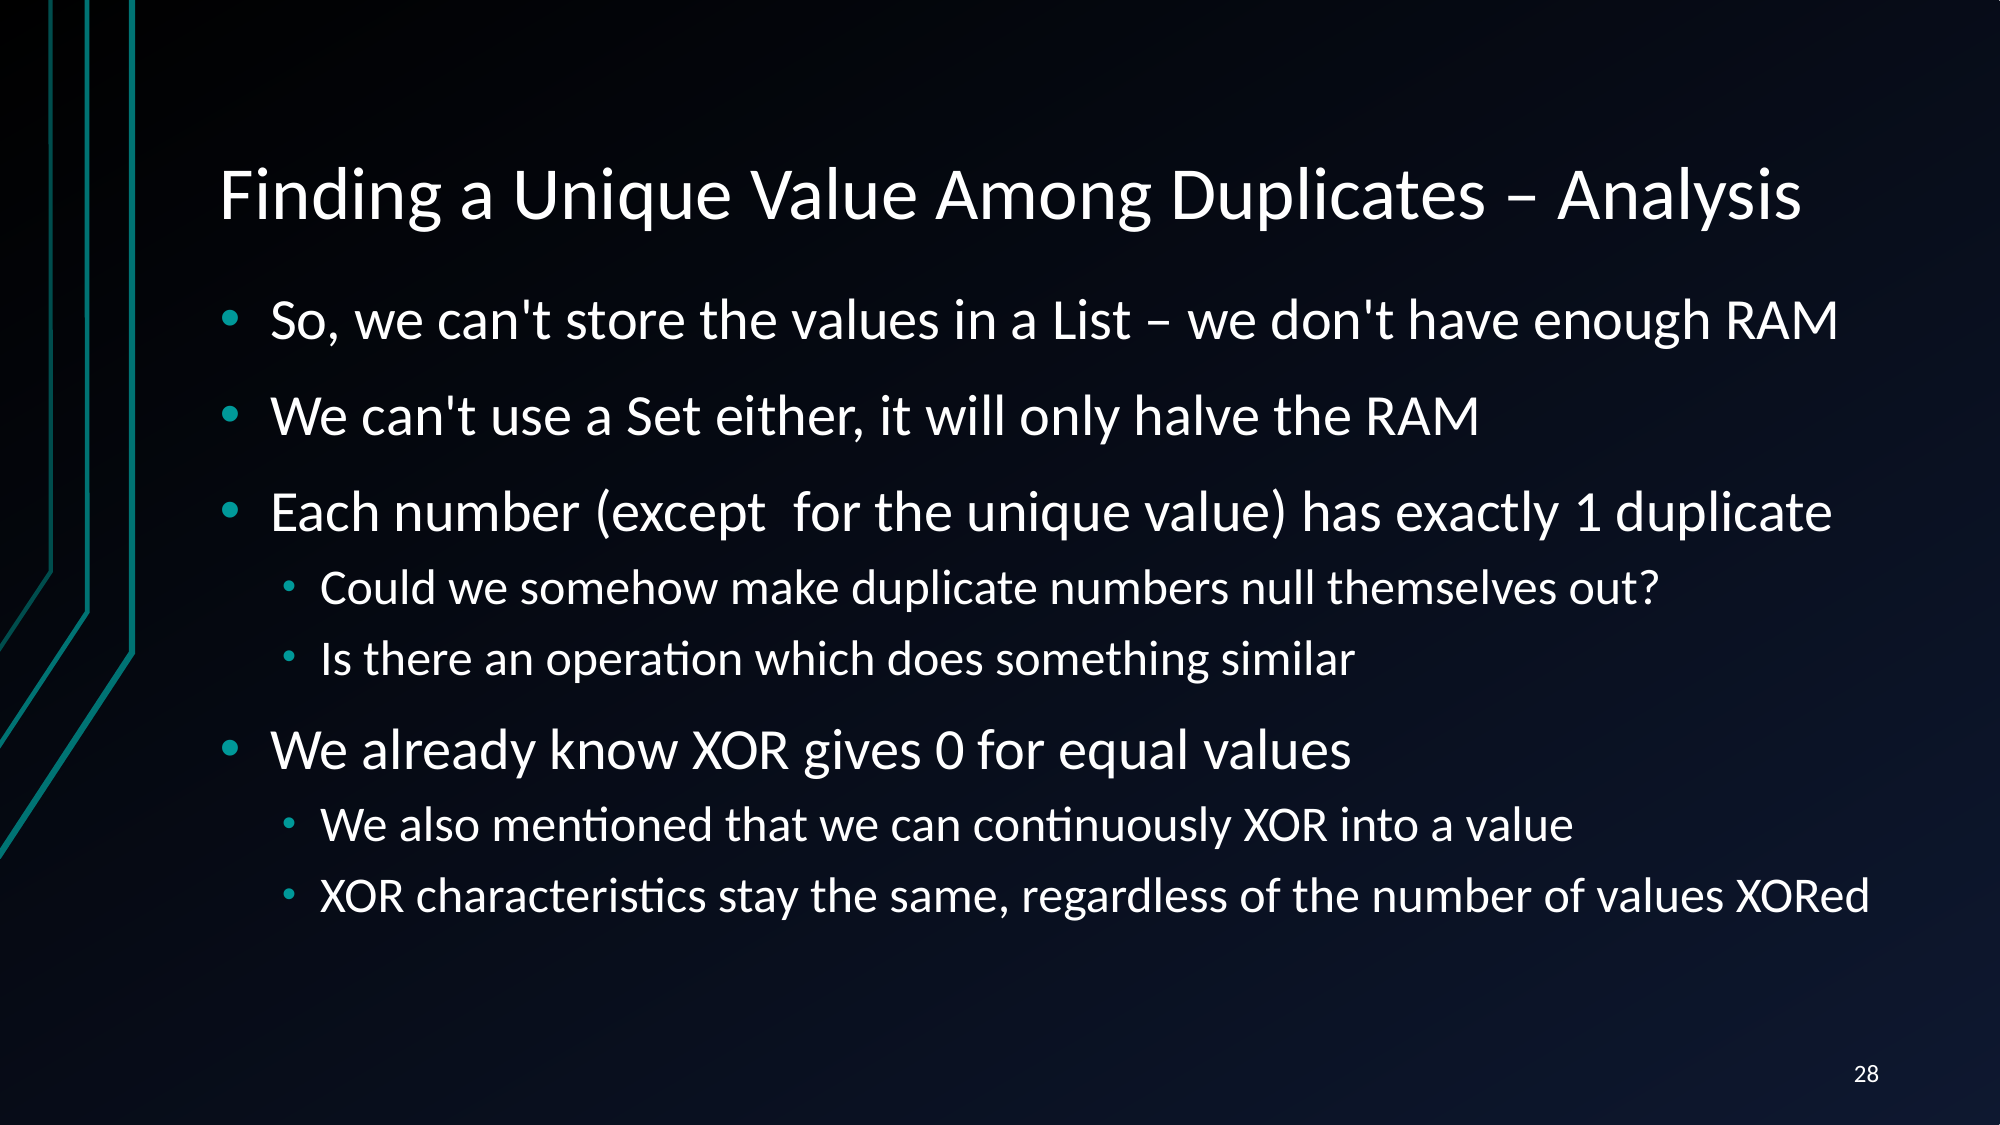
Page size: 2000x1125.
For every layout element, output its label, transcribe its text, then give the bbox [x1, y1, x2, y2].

list So, we can't store the values in a List – we don't have enough RAM We can't use a Set either, it will only halve the RAM Each number (except for the unique value) has exactly 1 duplicate Could we somehow make duplicate numbers null themselves out? Is there an operation which does something similar We already know XOR gives 0 for equal values We also mentioned that we can continuously XOR into a value XOR characteristics stay the same, regardless of the number of values XORed [199, 279, 1900, 1012]
slide_number 28 [1732, 1042, 1900, 1103]
title Finding a Unique Value Among Duplicates – Analysis [199, 45, 1900, 246]
